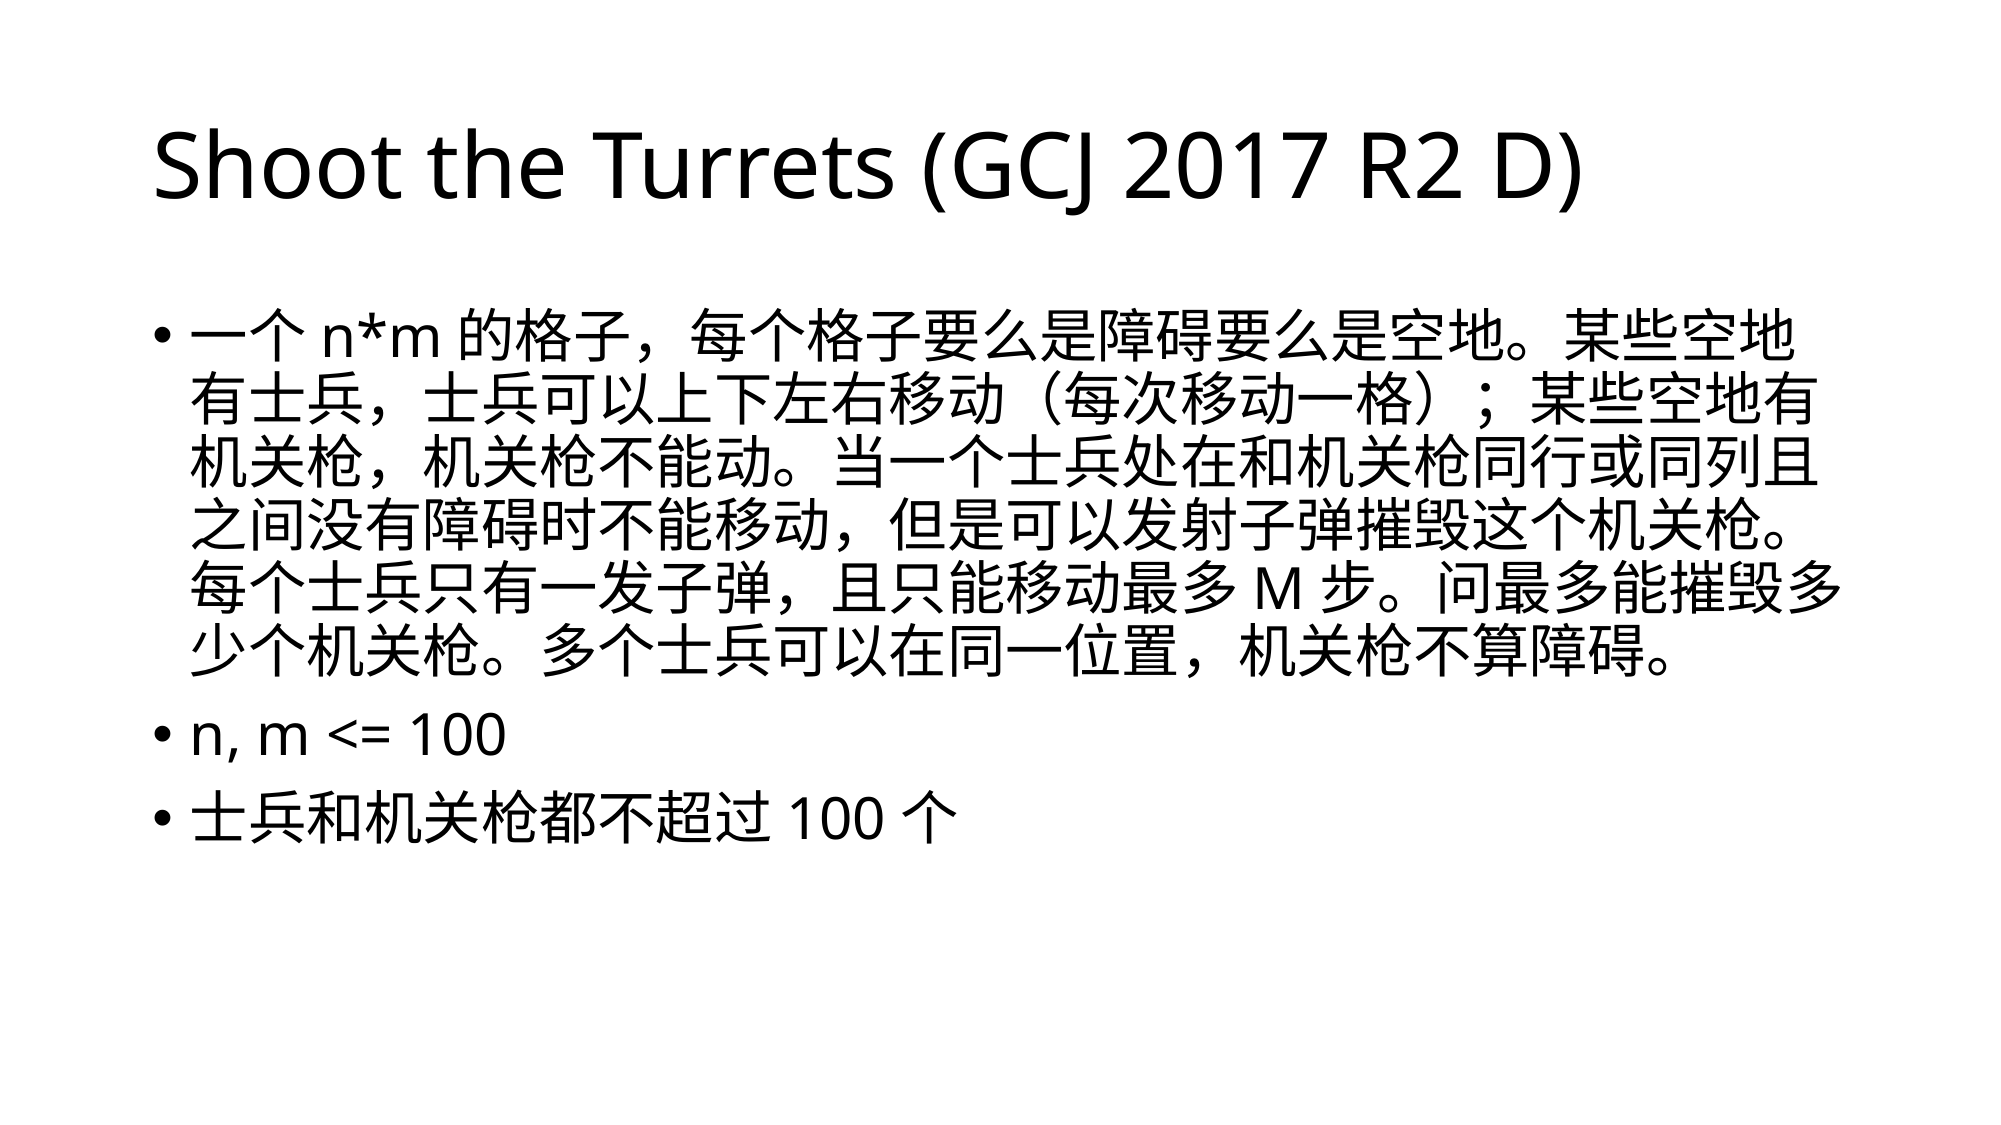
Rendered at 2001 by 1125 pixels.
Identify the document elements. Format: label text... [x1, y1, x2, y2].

list 一个n*m的格子，每个格子要么是障碍要么是空地。某些空地有士兵，士兵可以上下左右移动（每次移动一格）；某些空地有机关枪，机关枪不能动。当一个士兵处在和机关枪同行或同列且之间没有障碍时不能移动，但是可以发射子弹摧毁这个机关枪。每个士兵只有一发子弹，且只能移动最多M步。问最多能摧毁多少个机关枪。多个士兵可以在同一位置，机关枪不算障碍。 n, m <= 100 士兵和机关枪都不超过100个 [137, 299, 1863, 1014]
title Shoot the Turrets (GCJ 2017 R2 D) [137, 59, 1863, 278]
